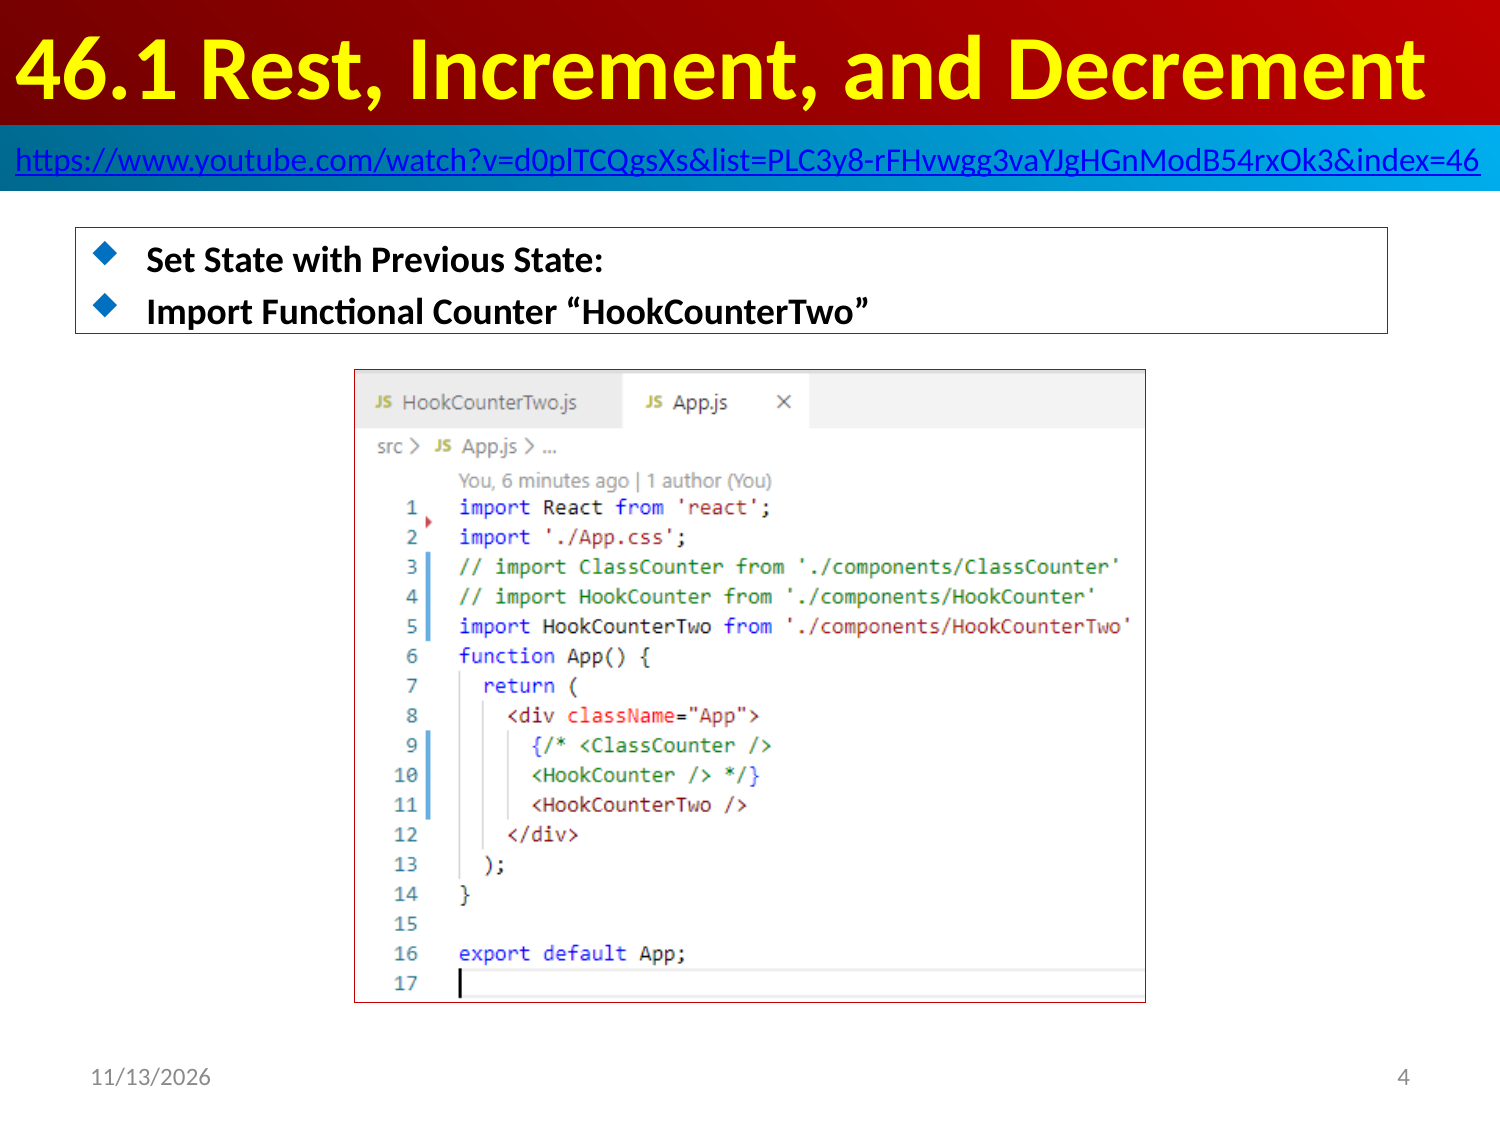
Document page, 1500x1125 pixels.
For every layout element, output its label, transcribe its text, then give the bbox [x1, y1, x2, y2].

slide_number 4 [1074, 1042, 1425, 1109]
title 46.1 Rest, Increment, and Decrement [0, 0, 1500, 125]
text_box https://www.youtube.com/watch?v=d0plTCQgsXs&list=PLC3y8-rFHvwgg3vaYJgHGnModB54rxOk3&index=46 [0, 125, 1500, 191]
subtitle Set State with Previous State: Import Functional Counter “HookCounterTwo” [75, 227, 1388, 334]
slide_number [75, 1042, 425, 1109]
picture [354, 369, 1146, 1003]
